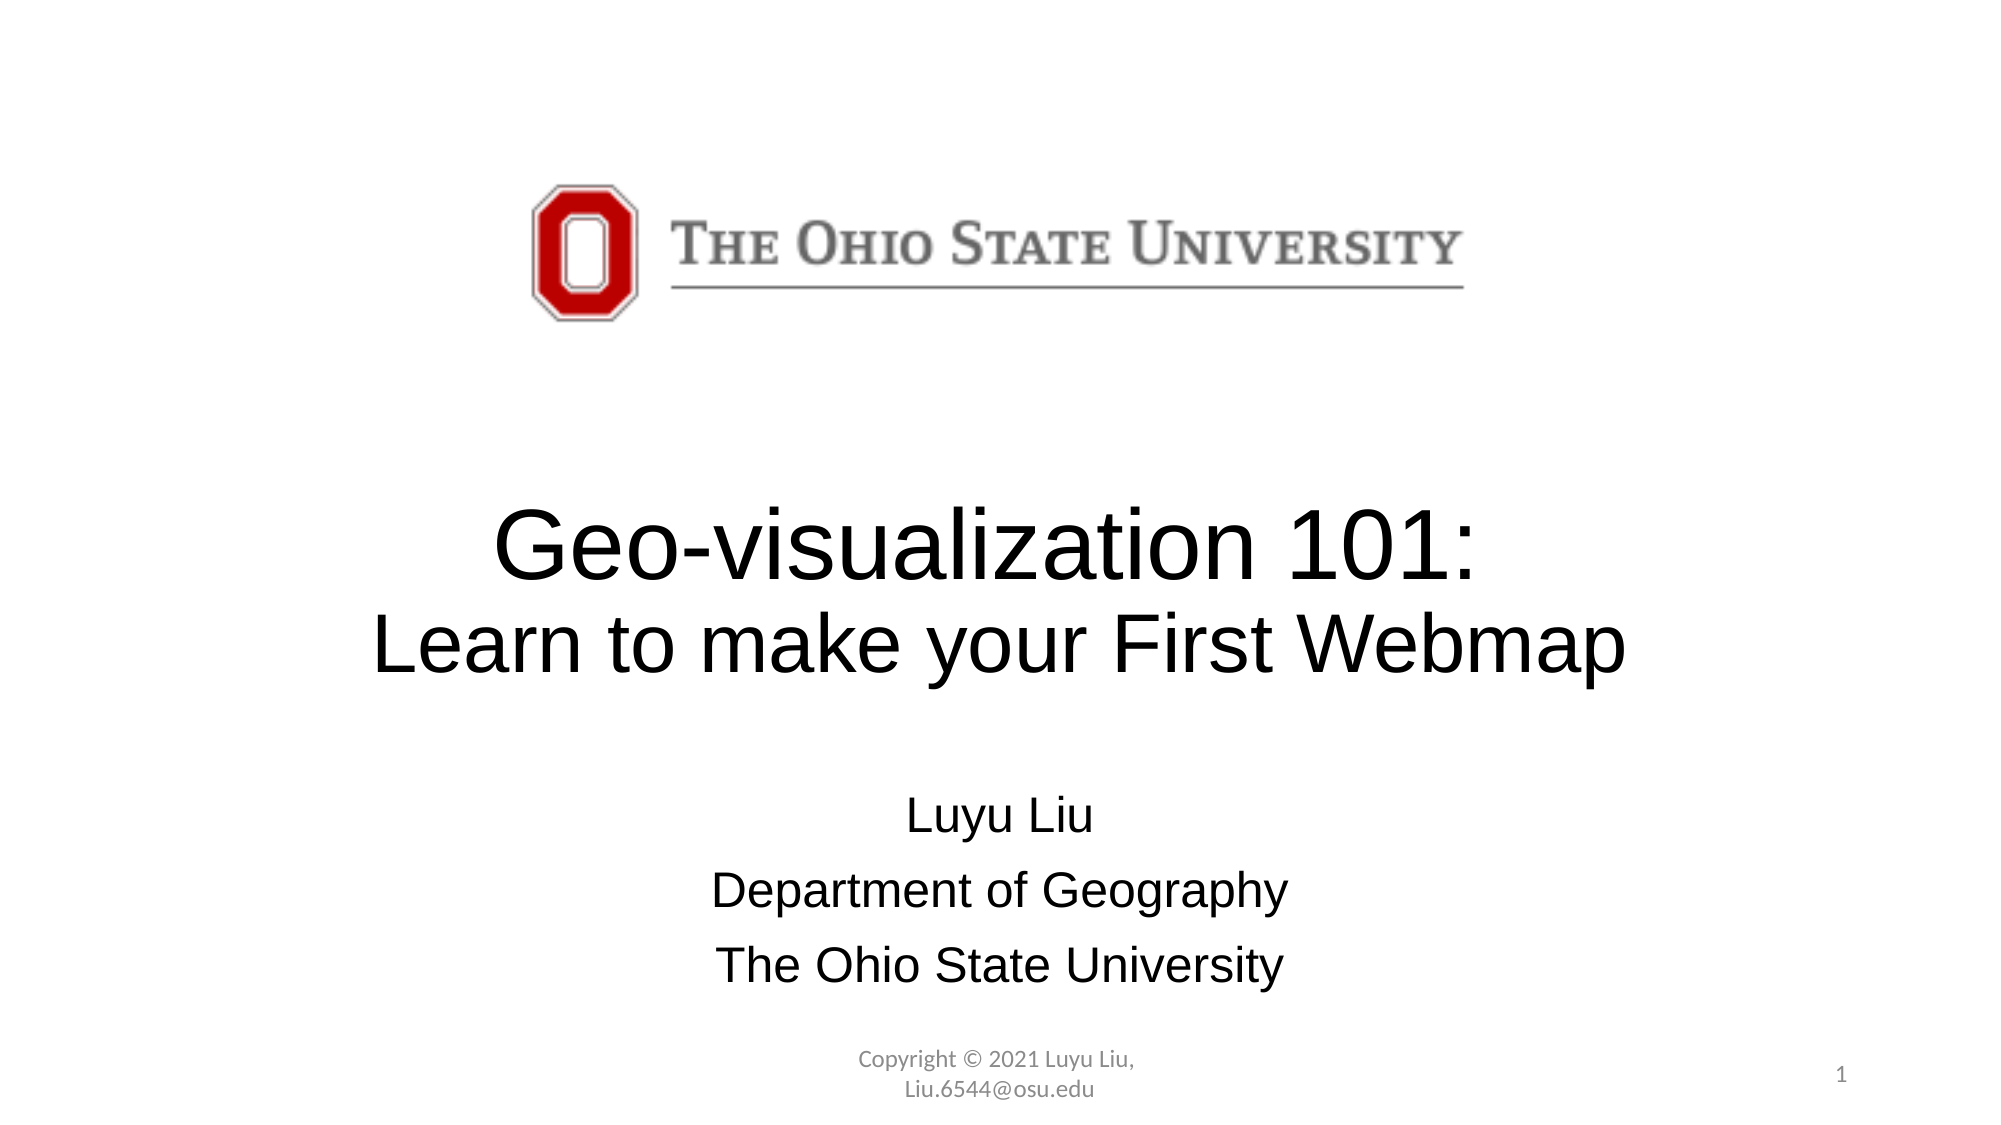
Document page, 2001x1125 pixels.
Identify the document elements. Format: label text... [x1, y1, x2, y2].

slide_number 1 [1412, 1042, 1863, 1103]
subtitle Luyu Liu Department of Geography The Ohio State University [249, 781, 1750, 1054]
footer Copyright © 2021 Luyu Liu, Liu.6544@osu.edu [662, 1042, 1338, 1103]
picture [530, 98, 1470, 410]
title Geo-visualization 101: Learn to make your First Webmap [249, 426, 1750, 699]
